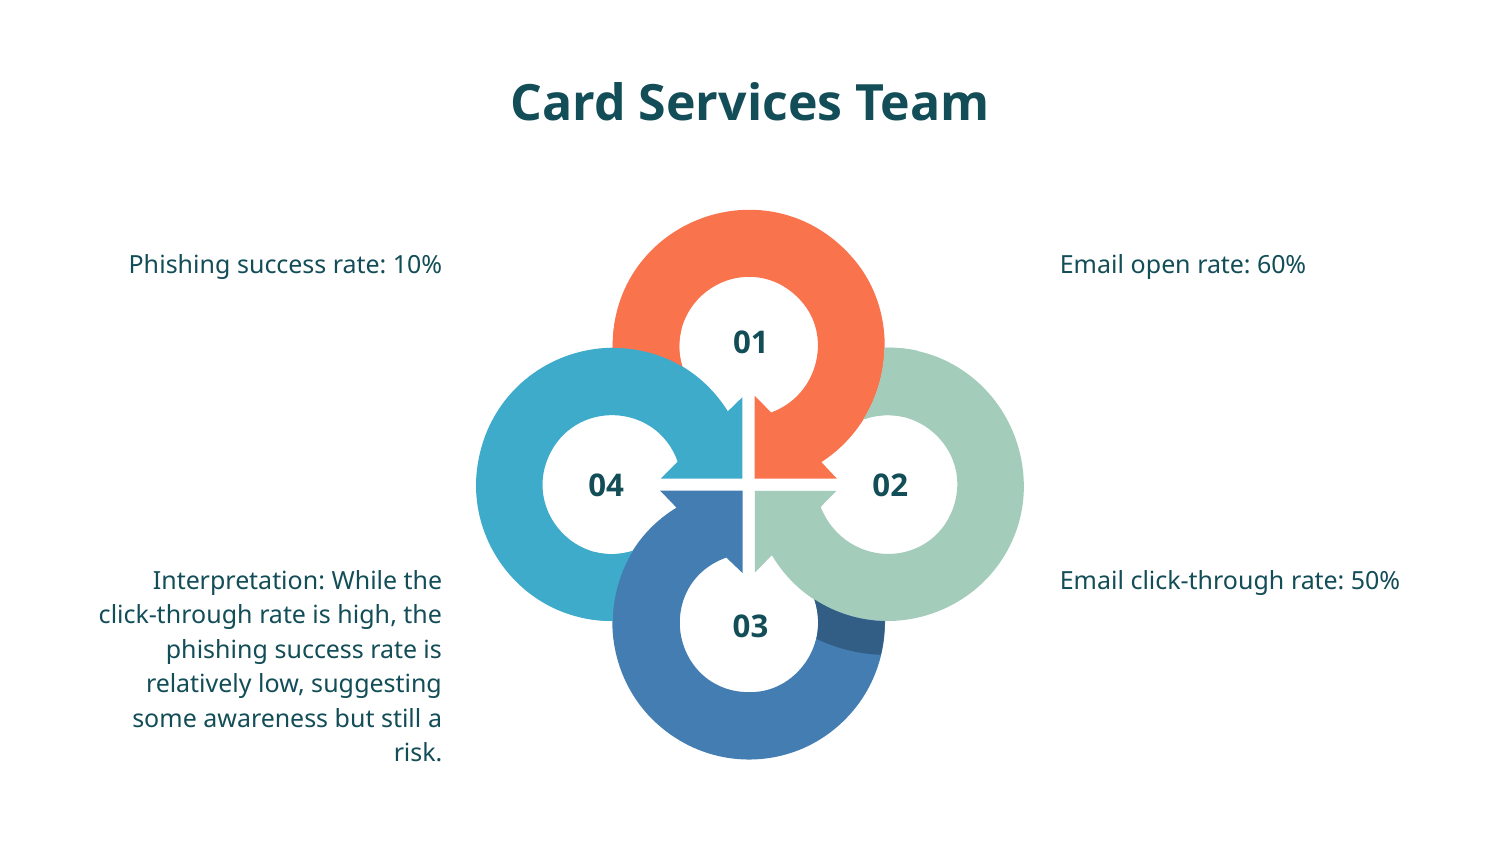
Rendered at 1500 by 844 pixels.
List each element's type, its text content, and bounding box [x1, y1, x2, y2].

subtitle Interpretation: While the click-through rate is high, the phishing success rate is relatively low, suggesting some awareness but still a risk. [77, 544, 458, 745]
subtitle Phishing success rate: 10% [77, 228, 458, 429]
title Card Services Team [204, 65, 1296, 136]
subtitle Email click-through rate: 50% [1044, 544, 1426, 745]
subtitle Email open rate: 60% [1044, 228, 1426, 429]
